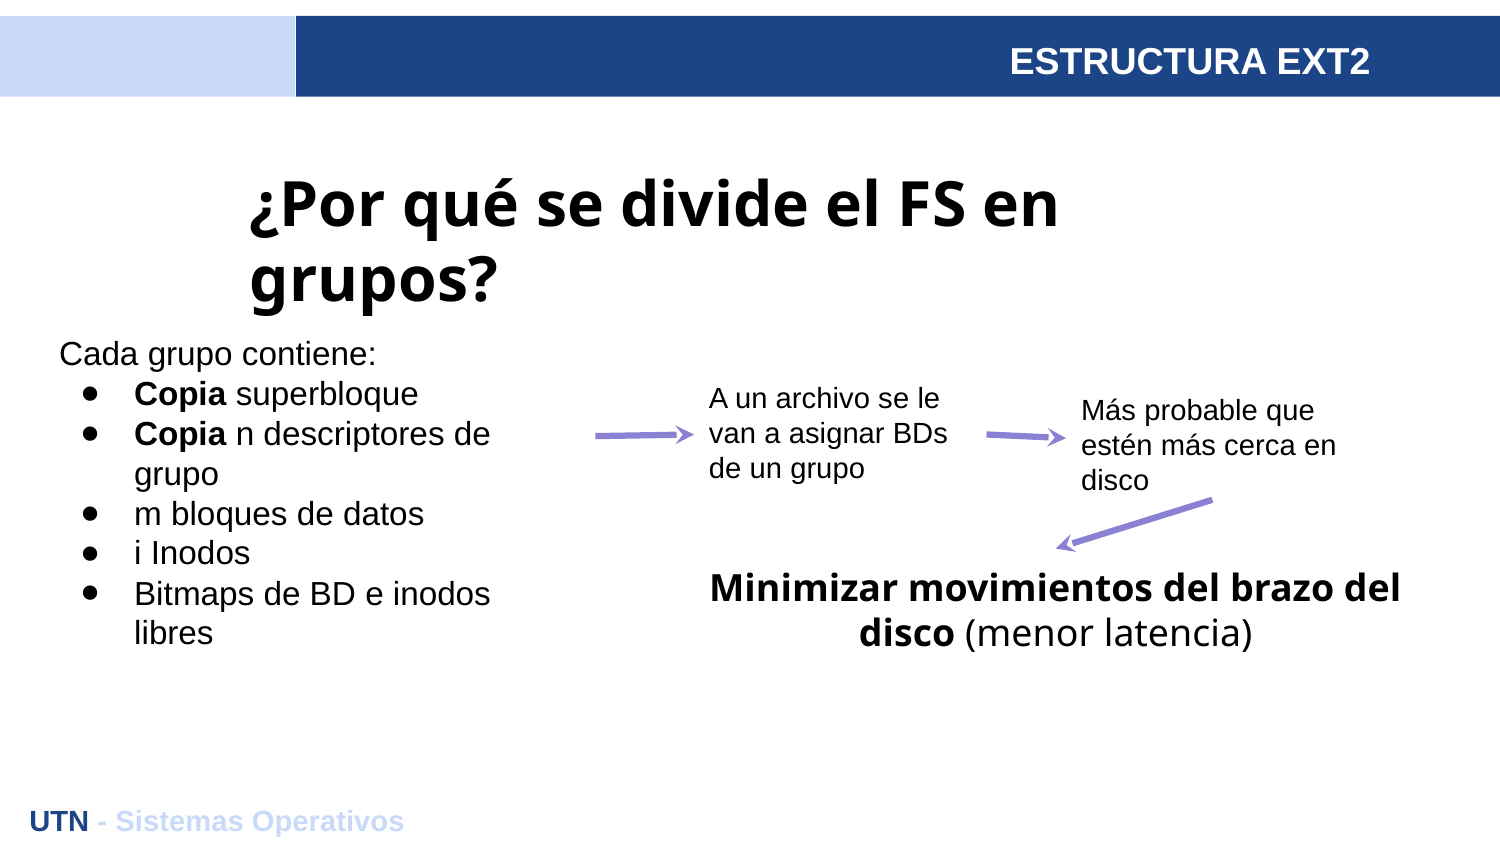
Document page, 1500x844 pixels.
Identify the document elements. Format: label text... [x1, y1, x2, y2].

title ESTRUCTURA EXT2 [199, 40, 1475, 97]
text_box [0, 15, 296, 97]
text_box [650, 499, 1461, 690]
list ¿Por qué se divide el FS en grupos? [234, 148, 1225, 290]
text_box UTN - Sistemas Operativos [14, 787, 1486, 837]
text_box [595, 363, 987, 506]
text_box [296, 15, 1500, 97]
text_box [986, 376, 1359, 498]
text_box Cada grupo contiene: Copia superbloque Copia n descriptores de grupo m bloques de datos i Inodos Bitmaps de BD e inodos libres [44, 317, 596, 556]
